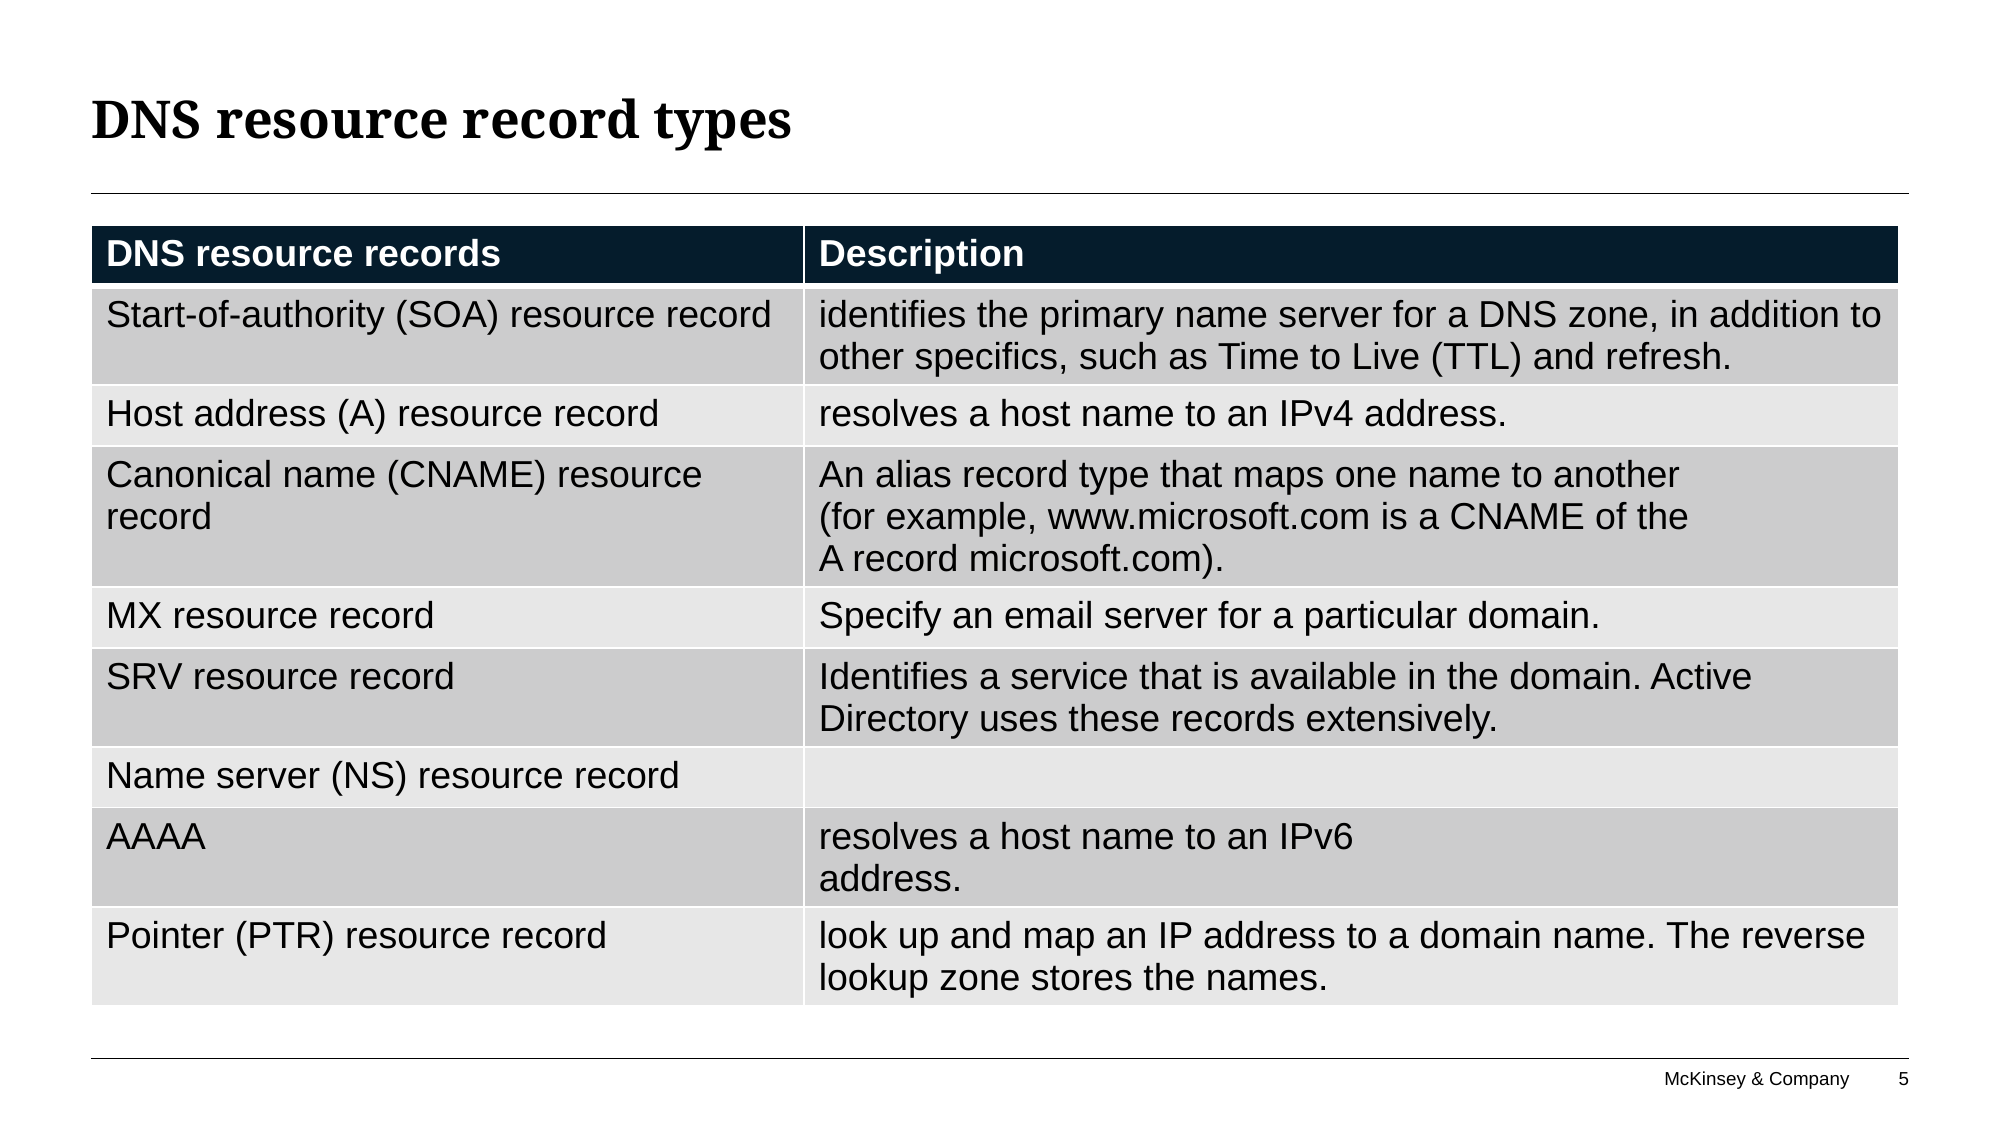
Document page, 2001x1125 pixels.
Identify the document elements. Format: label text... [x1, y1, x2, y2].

table_cell Host address (A) resource record [92, 386, 803, 445]
table_cell look up and map an IP address to a domain name. The reverse lookup zone stores the names. [805, 908, 1898, 1005]
table_cell resolves a host name to an IPv4 address. [805, 386, 1898, 445]
table_cell identifies the primary name server for a DNS zone, in addition to other specifics, such as Time to Live (TTL) and refresh. [805, 289, 1898, 384]
table_cell Specify an email server for a particular domain. [805, 588, 1898, 647]
table_cell SRV resource record [92, 649, 803, 746]
table_cell Identifies a service that is available in the domain. Active Directory uses these records extensively. [805, 649, 1898, 746]
table_cell An alias record type that maps one name to another (for example, www.microsoft.com is a CNAME of the A record microsoft.com). [805, 447, 1898, 586]
table_header DNS resource records [92, 226, 803, 283]
table_cell [805, 748, 1898, 807]
table_cell Canonical name (CNAME) resource record [92, 447, 803, 586]
table_header Description [805, 226, 1898, 283]
title DNS resource record types [91, 29, 1909, 150]
table_cell AAAA [92, 808, 803, 906]
table_cell Name server (NS) resource record [92, 748, 803, 807]
table_cell Pointer (PTR) resource record [92, 908, 803, 1005]
table_cell resolves a host name to an IPv6 address. [805, 808, 1898, 906]
table_cell MX resource record [92, 588, 803, 647]
table_cell Start-of-authority (SOA) resource record [92, 289, 803, 384]
